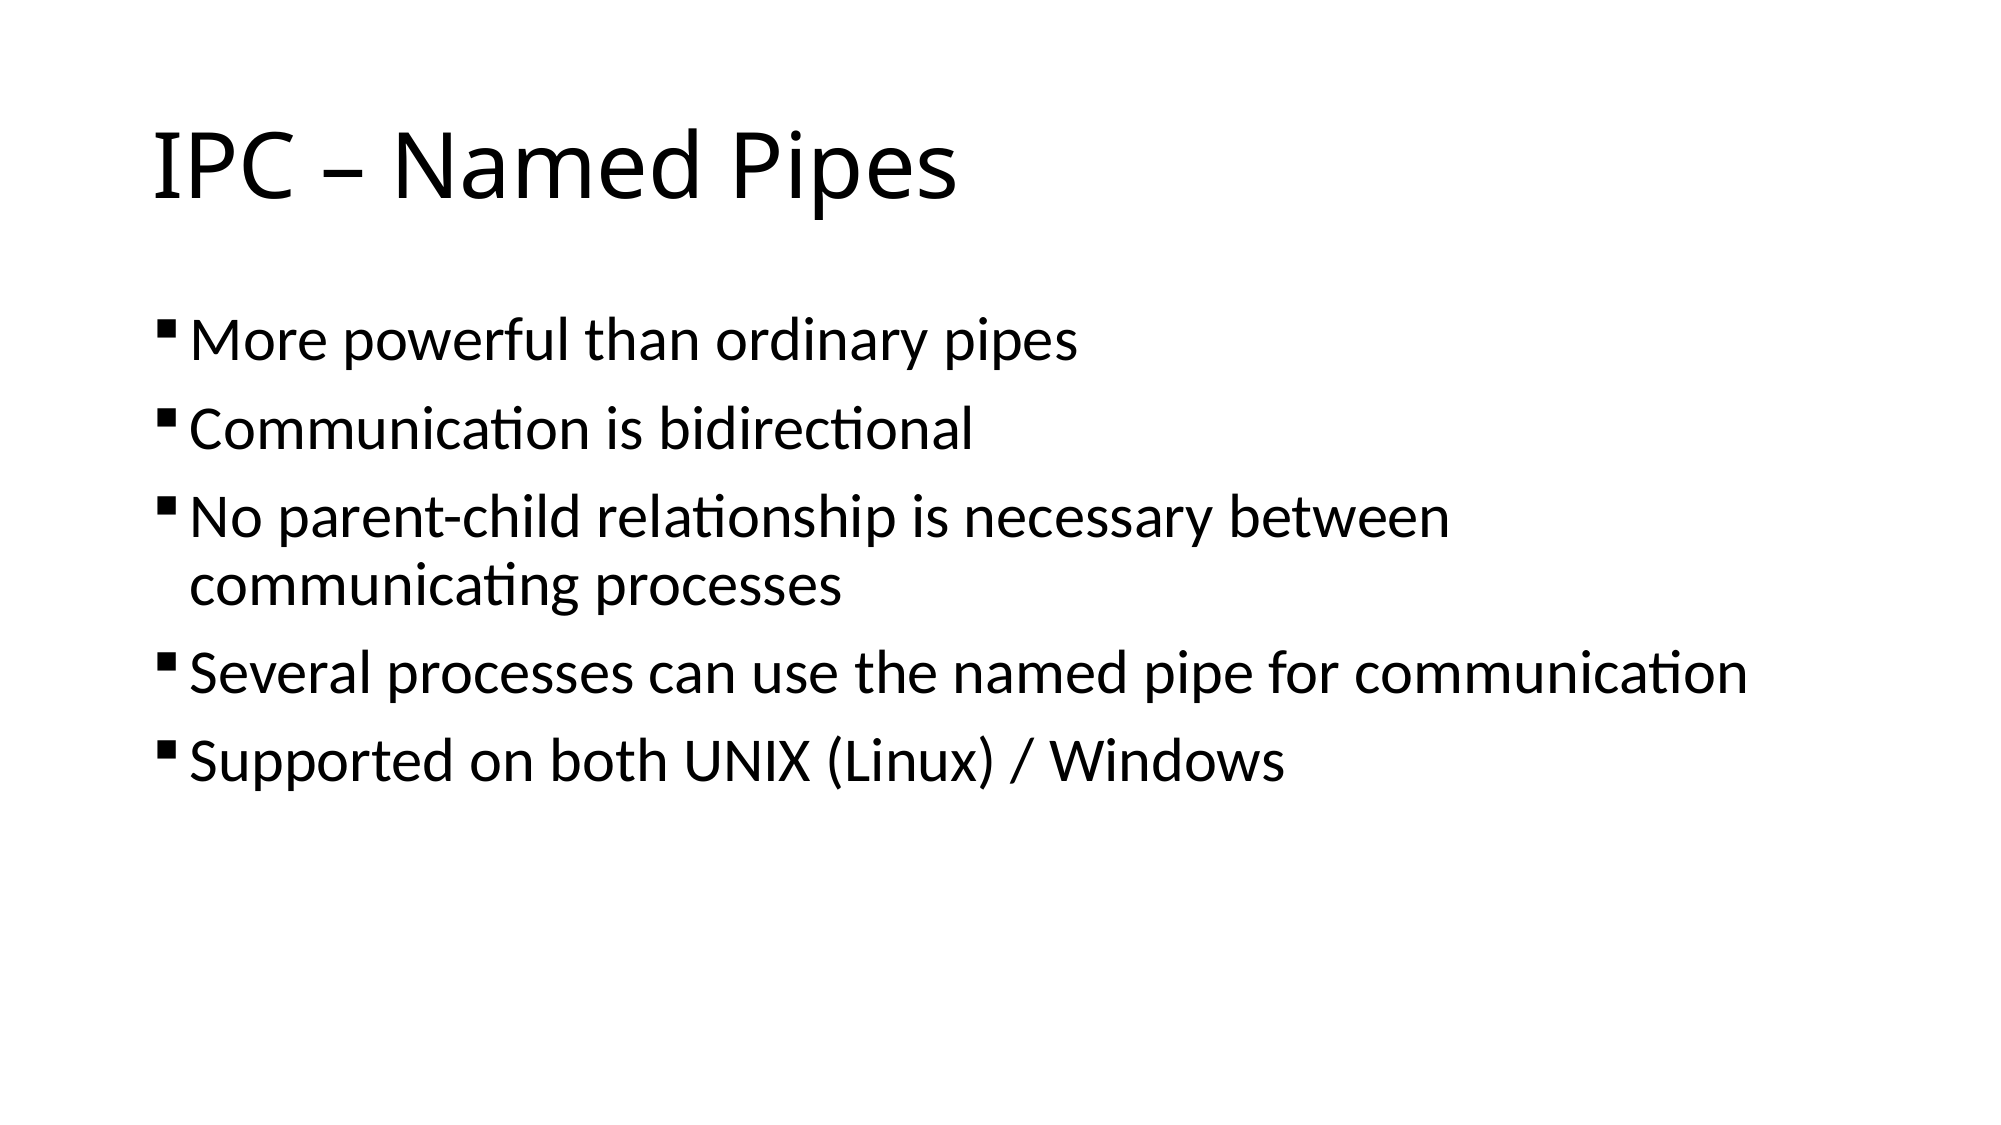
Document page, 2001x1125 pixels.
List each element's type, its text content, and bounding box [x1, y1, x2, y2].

list More powerful than ordinary pipes Communication is bidirectional No parent-child relationship is necessary between communicating processes Several processes can use the named pipe for communication Supported on both UNIX (Linux) / Windows [137, 299, 1863, 1014]
title IPC – Named Pipes [137, 59, 1863, 278]
